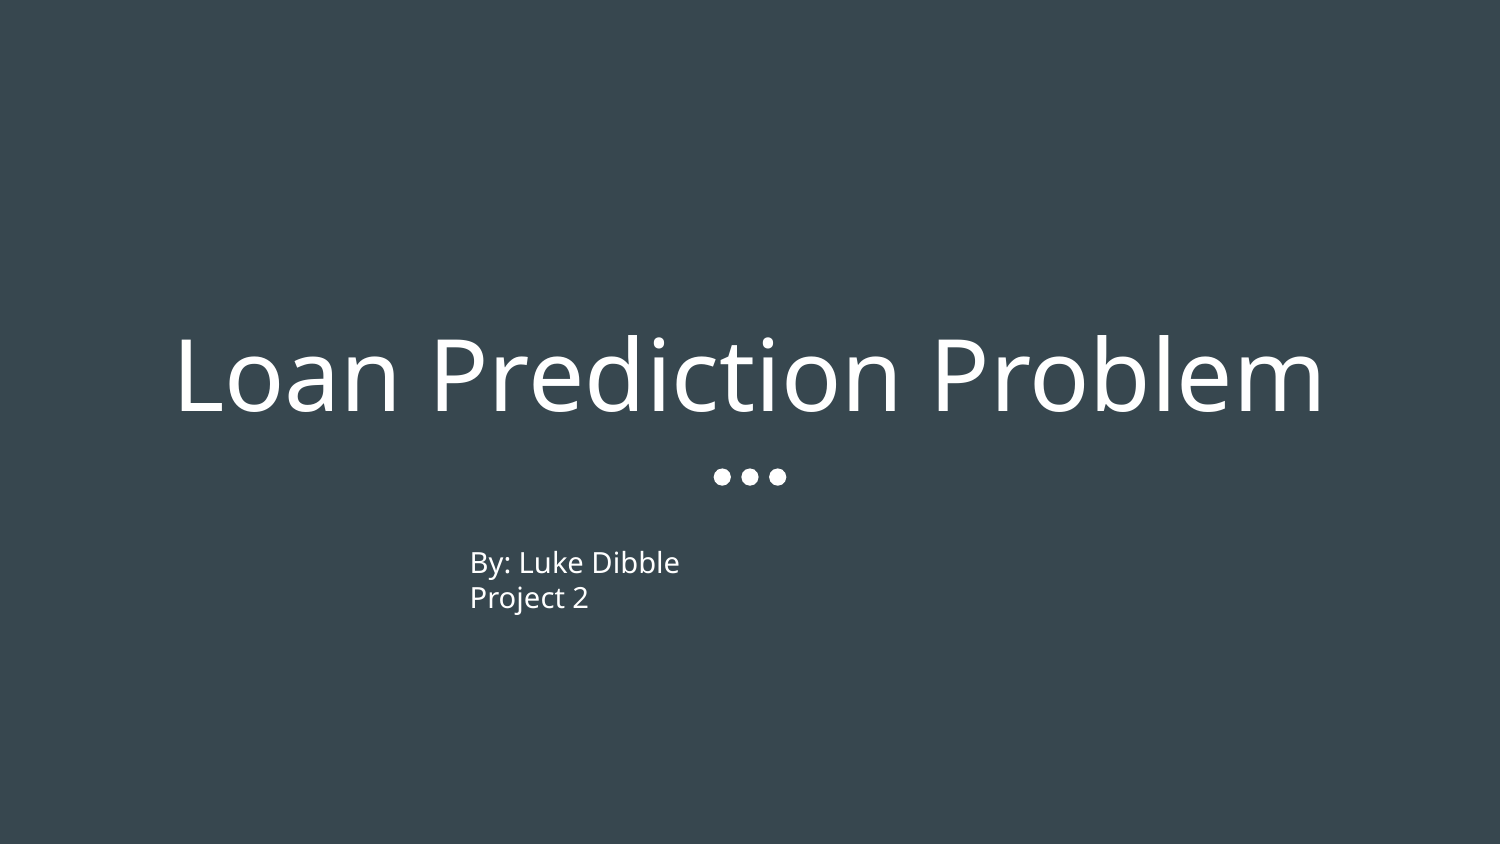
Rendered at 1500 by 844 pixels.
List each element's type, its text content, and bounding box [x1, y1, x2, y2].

text_box By: Luke Dibble Project 2 [454, 529, 1066, 630]
title Loan Prediction Problem [110, 162, 1390, 447]
